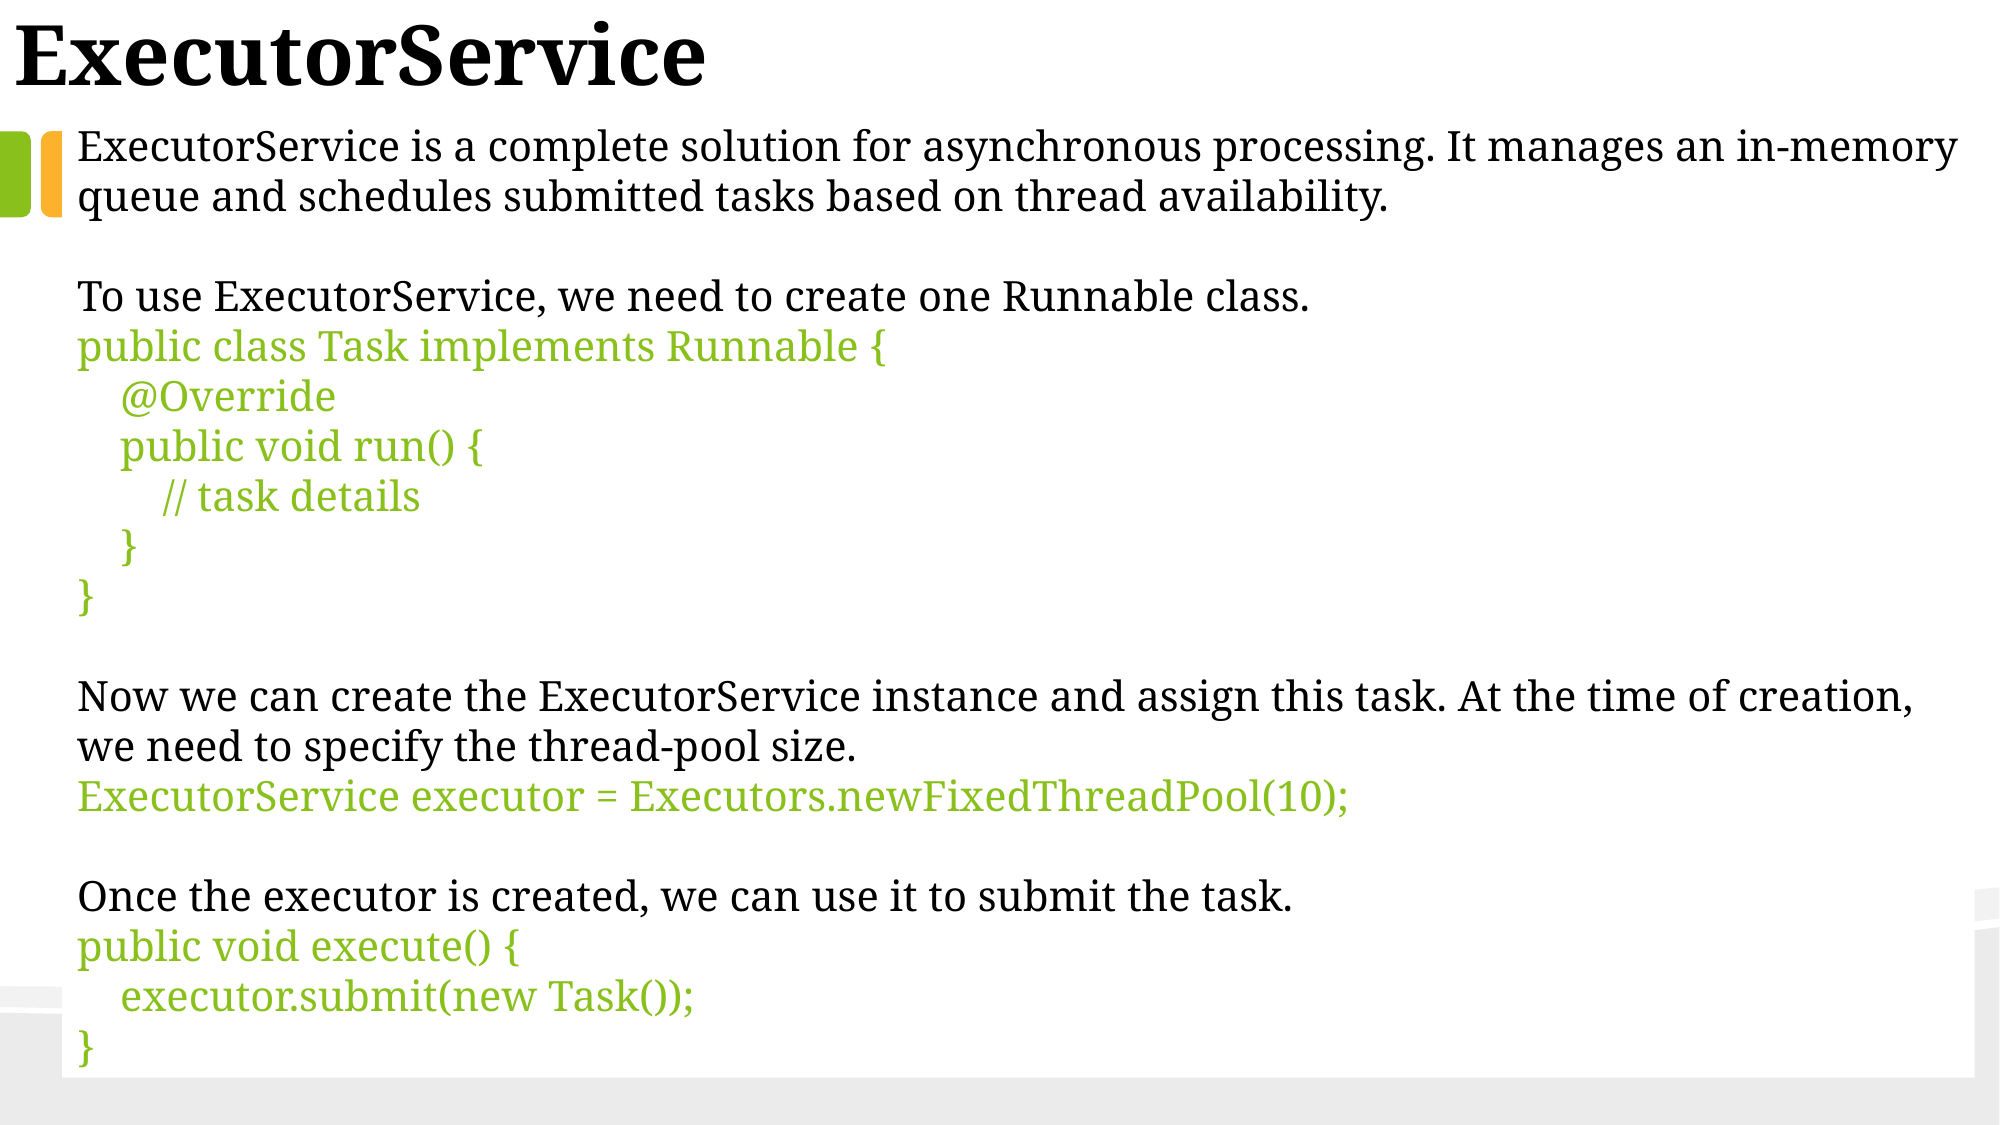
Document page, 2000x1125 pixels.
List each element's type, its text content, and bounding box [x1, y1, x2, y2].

text_box ExecutorService [0, 0, 1551, 113]
text_box ExecutorService is a complete solution for asynchronous processing. It manages an in-memory queue and schedules submitted tasks based on thread availability. To use ExecutorService, we need to create one Runnable class. public class Task implements Runnable { @Override public void run() { // task details } } Now we can create the ExecutorService instance and assign this task. At the time of creation, we need to specify the thread-pool size. ExecutorService executor = Executors.newFixedThreadPool(10); Once the executor is created, we can use it to submit the task. public void execute() { executor.submit(new Task()); } [62, 112, 1975, 1078]
